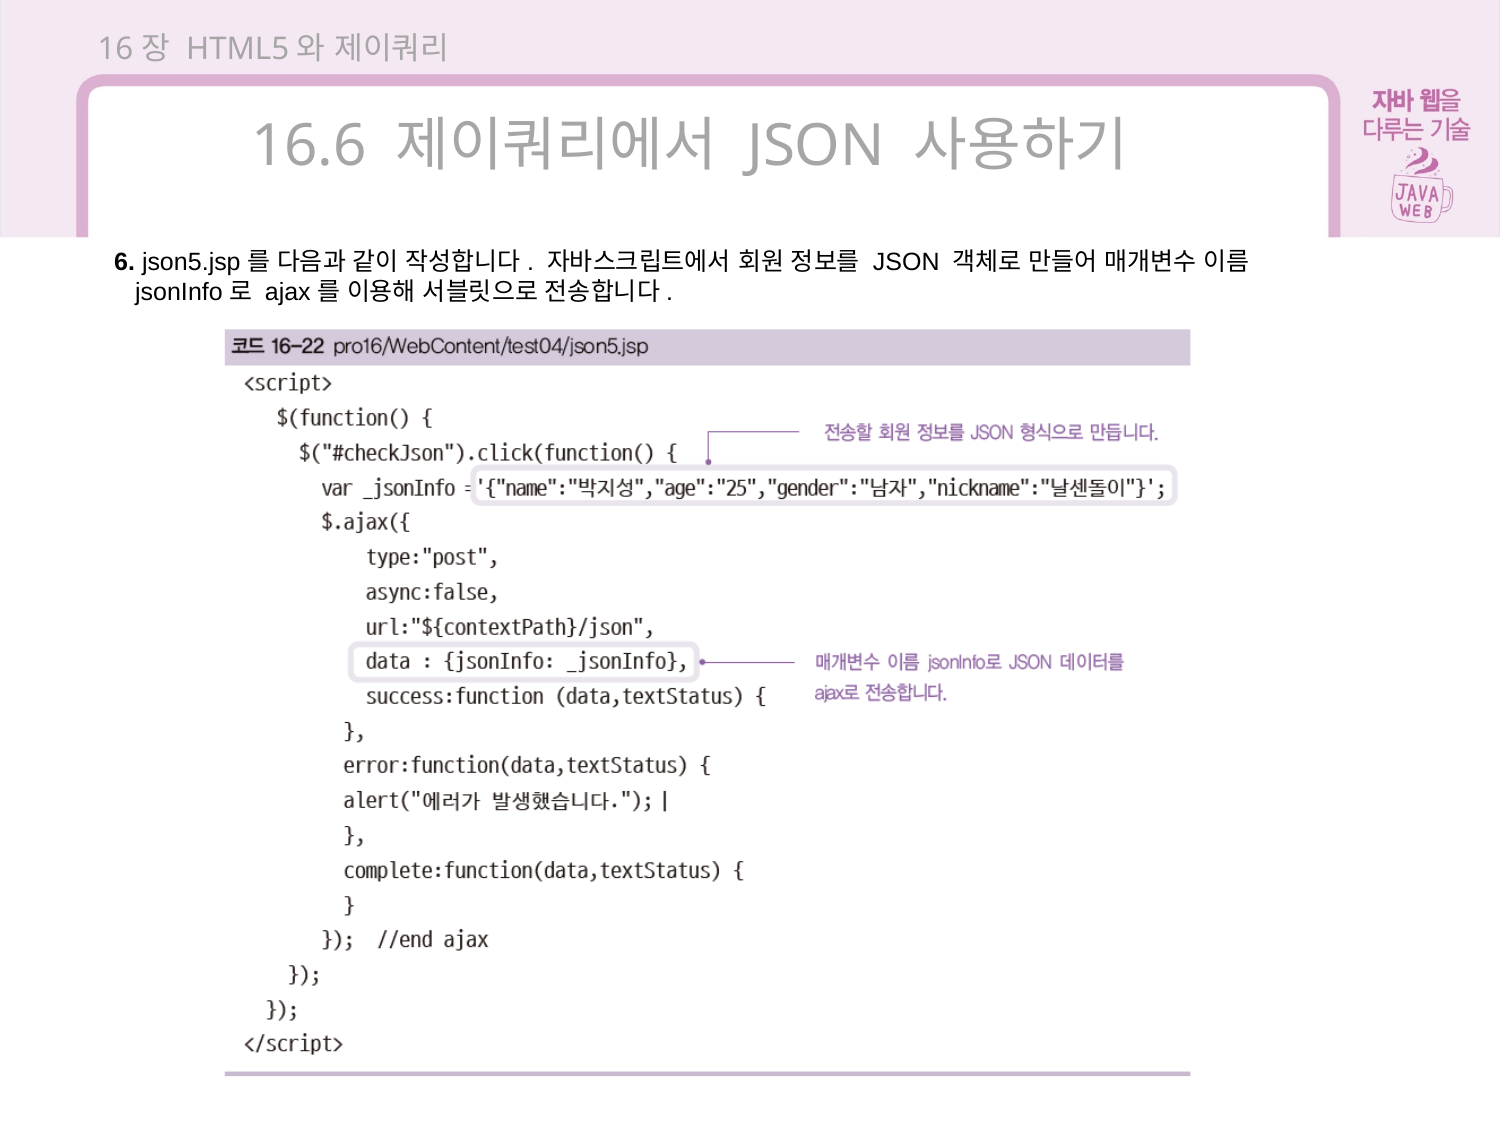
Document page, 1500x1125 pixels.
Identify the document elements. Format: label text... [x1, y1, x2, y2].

text_box 16장 HTML5와 제이쿼리 [82, 0, 1133, 74]
text_box 6. json5.jsp를 다음과 같이 작성합니다. 자바스크립트에서 회원 정보를 JSON 객체로 만들어 매개변수 이름 jsonInfo로 ajax를 이용해 서블릿으로 전송합니다. [99, 237, 1349, 313]
text_box 16.6 제이쿼리에서 JSON 사용하기 [164, 99, 1215, 185]
picture [0, 0, 1500, 1125]
